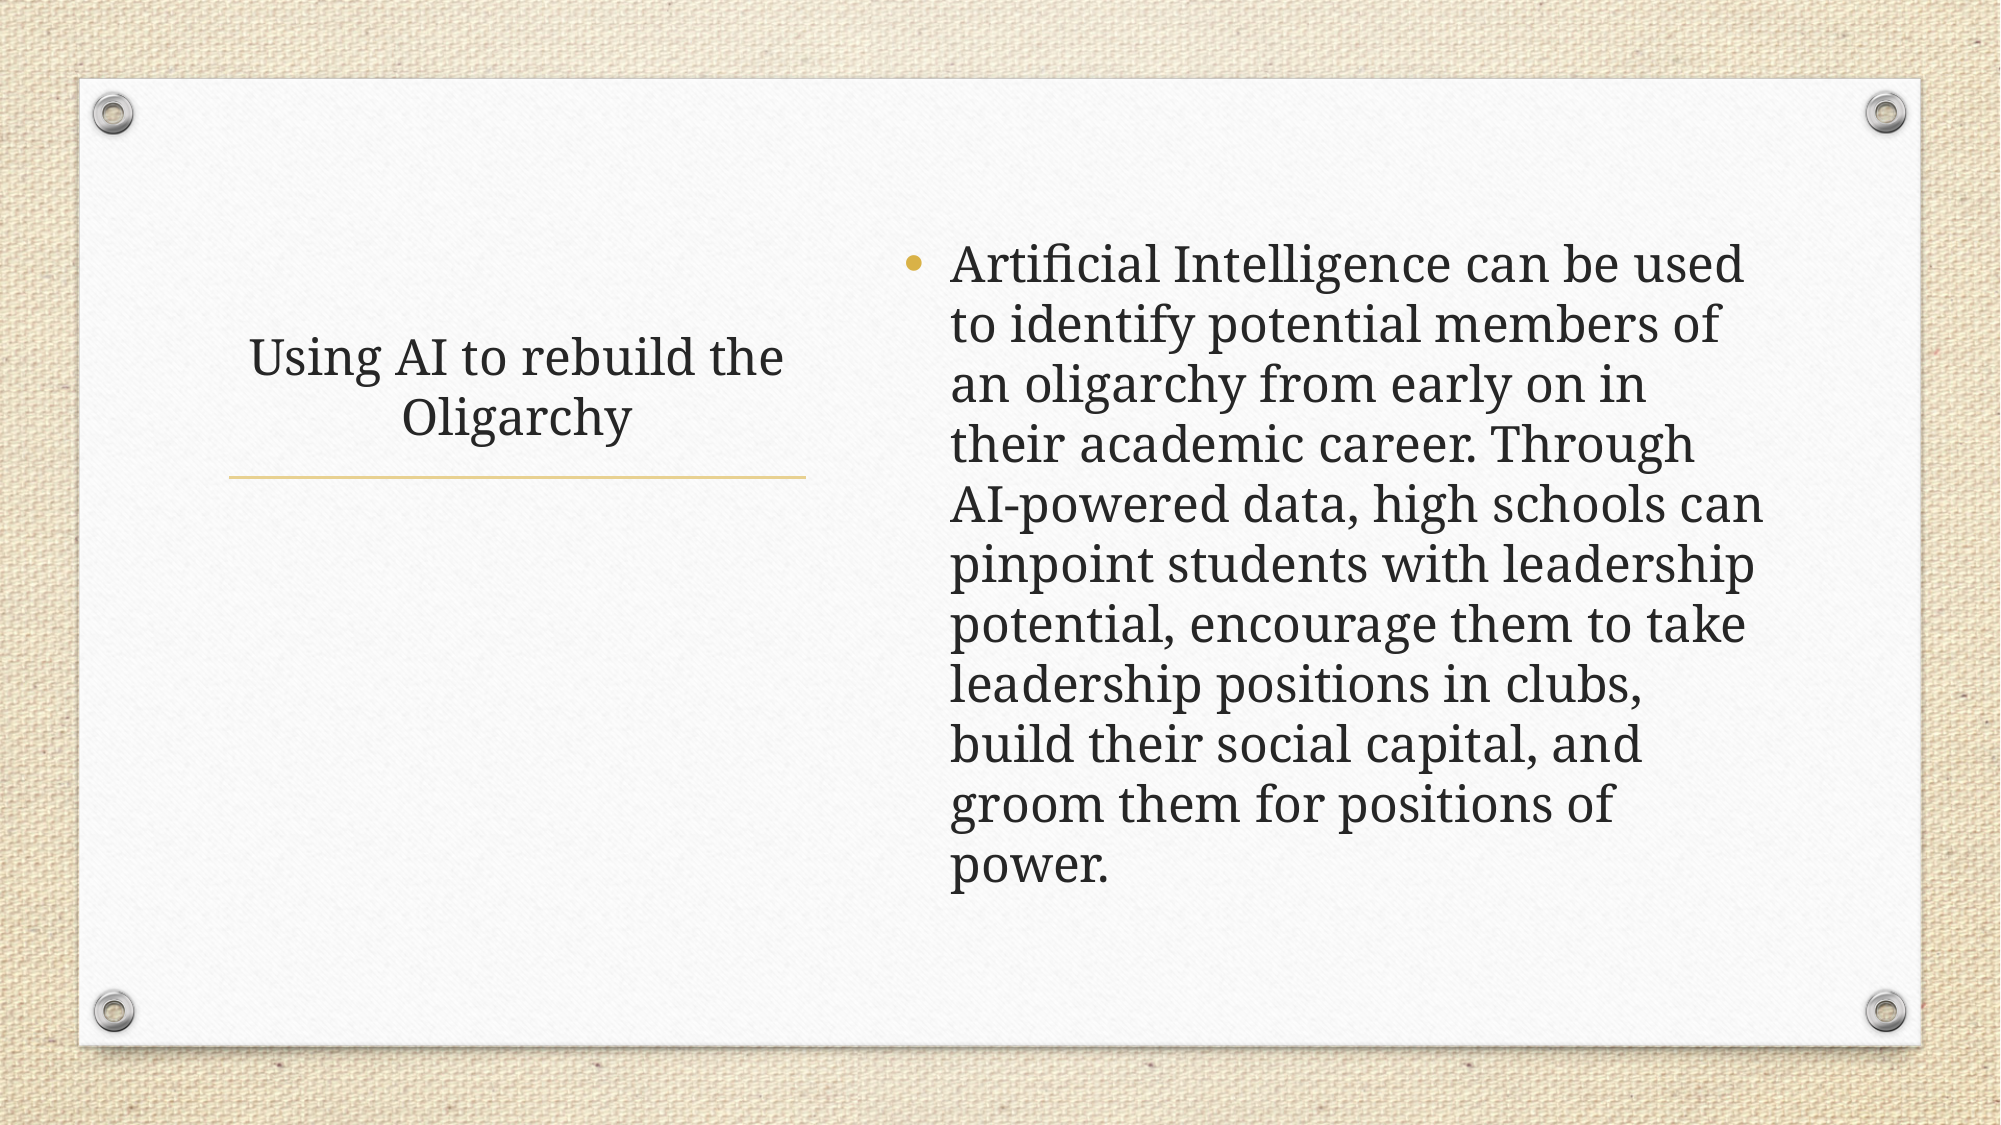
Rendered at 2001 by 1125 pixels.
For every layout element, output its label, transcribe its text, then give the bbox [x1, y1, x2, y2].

list Artificial Intelligence can be used to identify potential members of an oligarchy from early on in their academic career. Through AI-powered data, high schools can pinpoint students with leadership potential, encourage them to take leadership positions in clubs, build their social capital, and groom them for positions of power. [888, 161, 1787, 964]
picture [0, 0, 2001, 1125]
title Using AI to rebuild the Oligarchy [212, 227, 823, 453]
